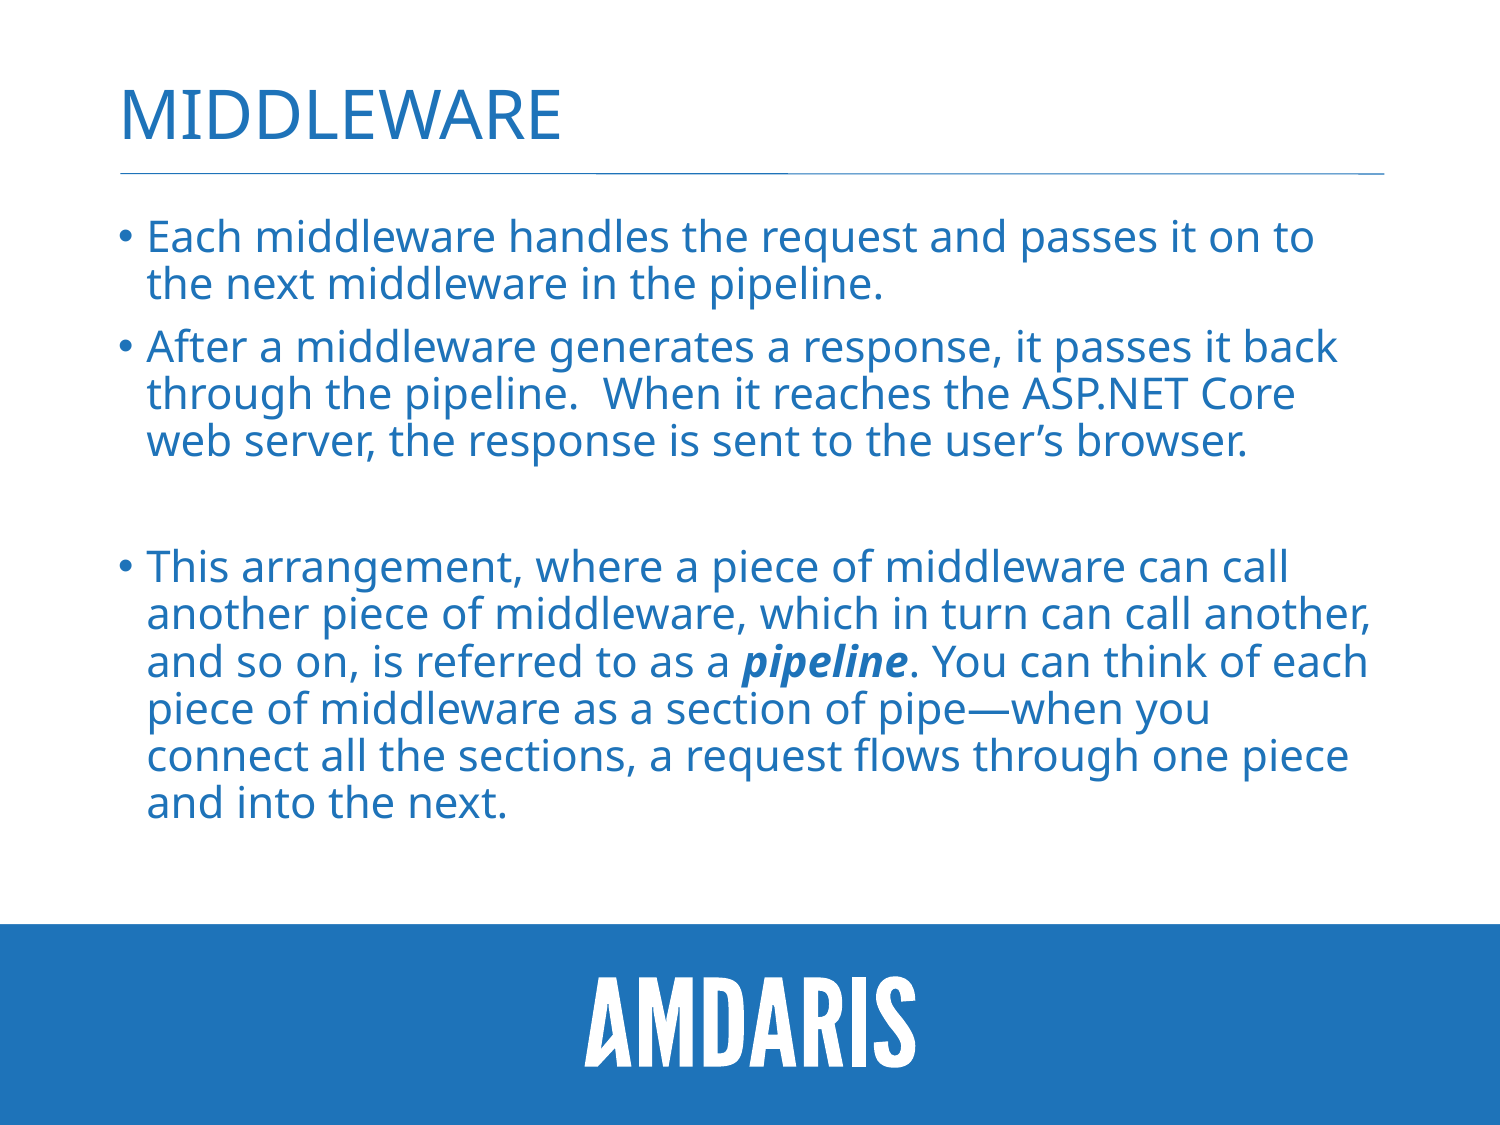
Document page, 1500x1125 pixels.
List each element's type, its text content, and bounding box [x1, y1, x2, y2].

list Each middleware handles the request and passes it on to the next middleware in the pipeline. After a middleware generates a response, it passes it back through the pipeline. When it reaches the ASP.NET Core web server, the response is sent to the user’s browser. This arrangement, where a piece of middleware can call another piece of middleware, which in turn can call another, and so on, is referred to as a pipeline. You can think of each piece of middleware as a section of pipe—when you connect all the sections, a request flows through one piece and into the next. [103, 206, 1397, 887]
title MIDDLEWARE [103, 59, 1397, 175]
